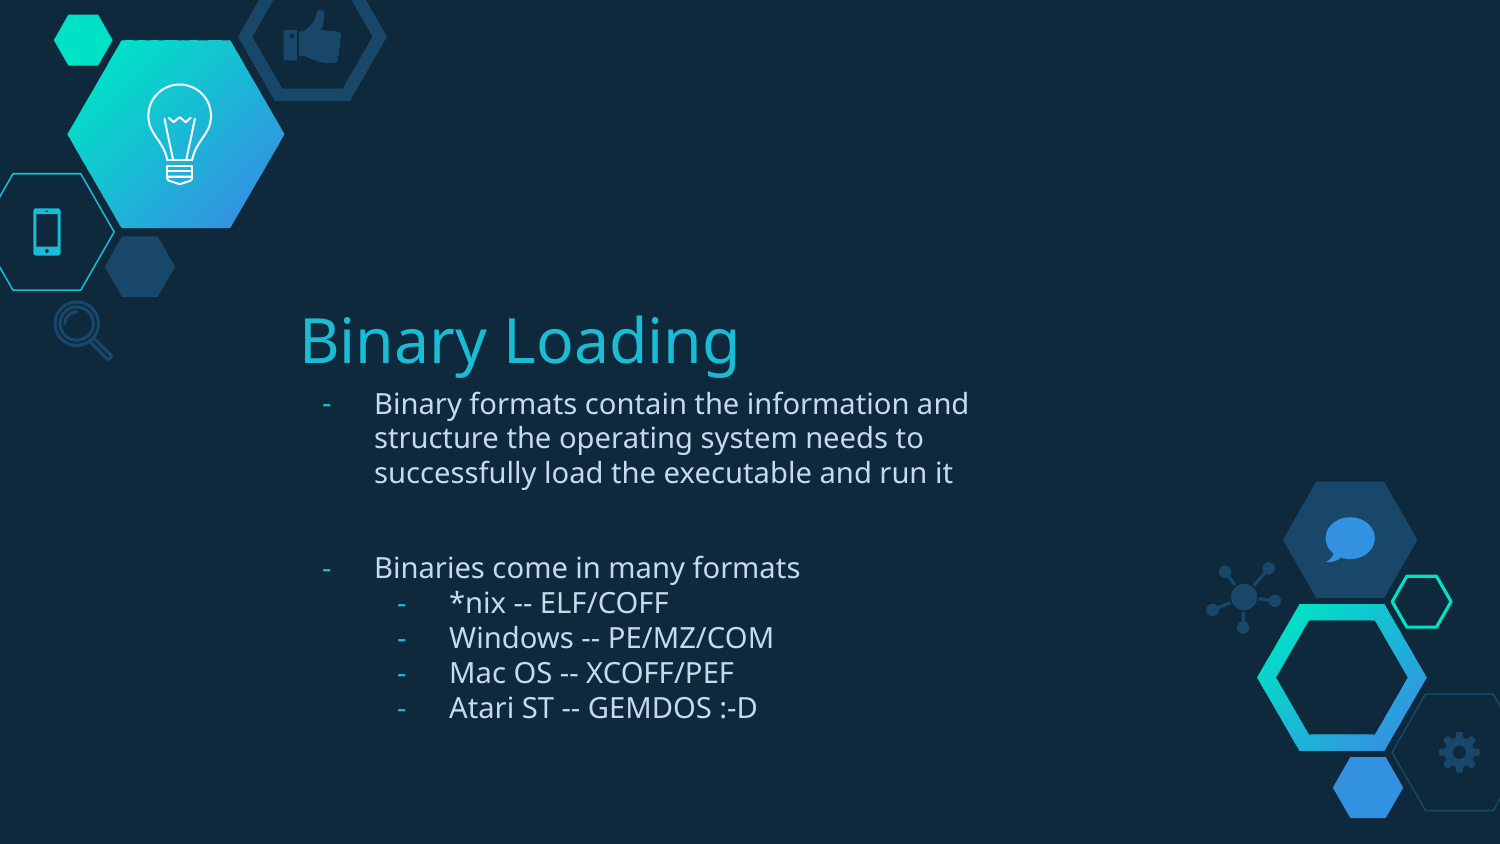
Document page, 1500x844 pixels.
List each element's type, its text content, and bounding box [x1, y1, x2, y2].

list Binary formats contain the information and structure the operating system needs to successfully load the executable and run it Binaries come in many formats *nix -- ELF/COFF Windows -- PE/MZ/COM Mac OS -- XCOFF/PEF Atari ST -- GEMDOS :-D [284, 369, 1096, 775]
title Binary Loading [284, 284, 1096, 369]
